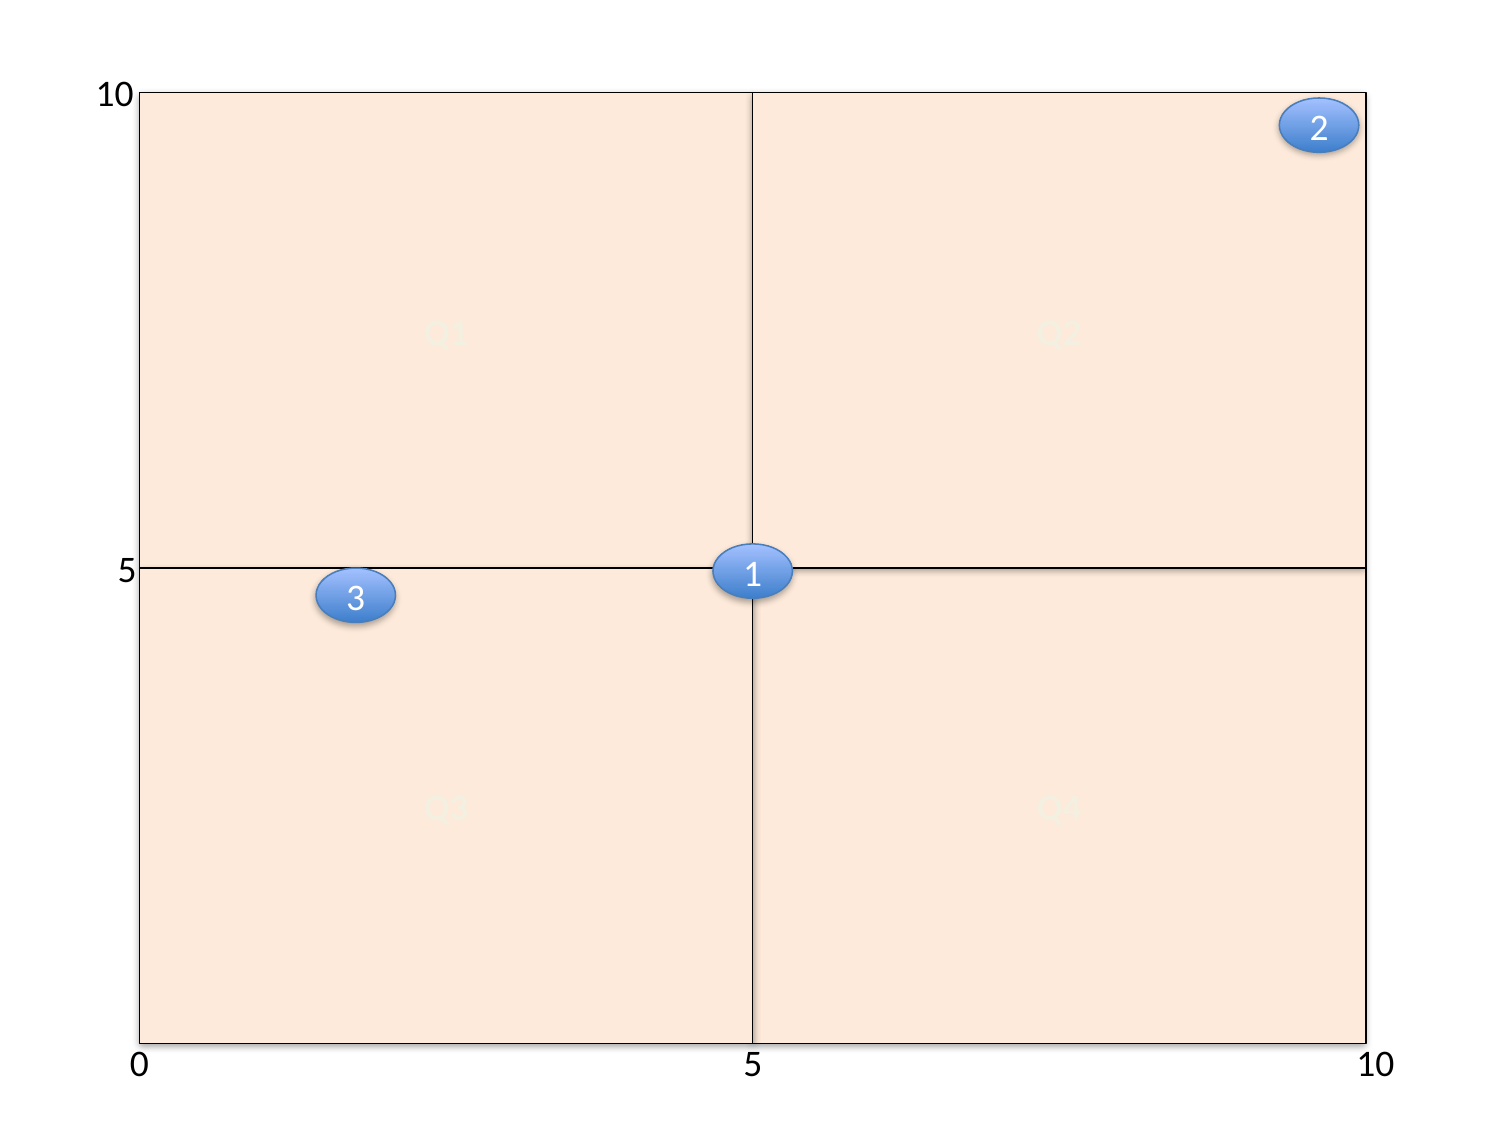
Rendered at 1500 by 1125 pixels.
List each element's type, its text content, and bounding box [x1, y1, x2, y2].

text_box 3 [315, 567, 397, 624]
text_box Q3 [139, 567, 753, 1044]
text_box 10 [1341, 1031, 1410, 1092]
text_box 5 [102, 537, 152, 598]
text_box 1 [712, 543, 794, 600]
text_box Q4 [759, 574, 1367, 1044]
text_box Q2 [752, 92, 1367, 569]
text_box 5 [728, 1031, 778, 1091]
text_box 2 [1278, 97, 1360, 154]
text_box 10 [80, 62, 149, 122]
text_box Q1 [139, 92, 750, 566]
text_box 0 [115, 1031, 164, 1092]
